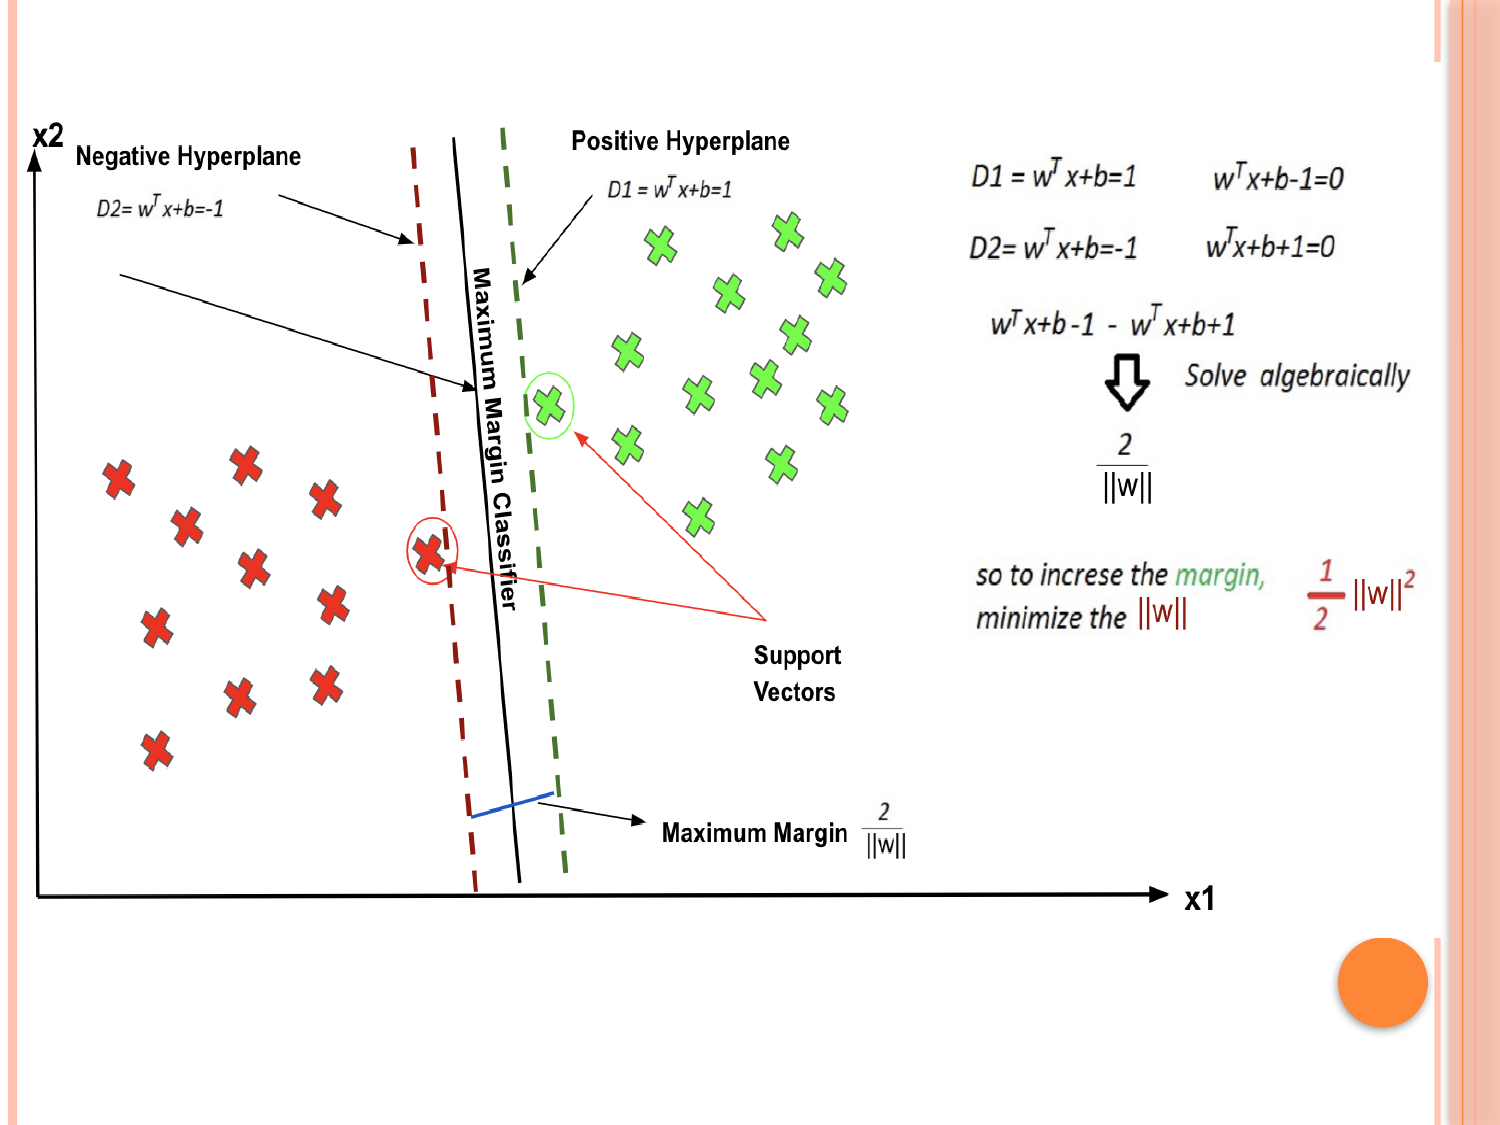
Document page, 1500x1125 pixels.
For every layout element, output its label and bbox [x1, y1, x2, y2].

picture [24, 61, 1441, 938]
